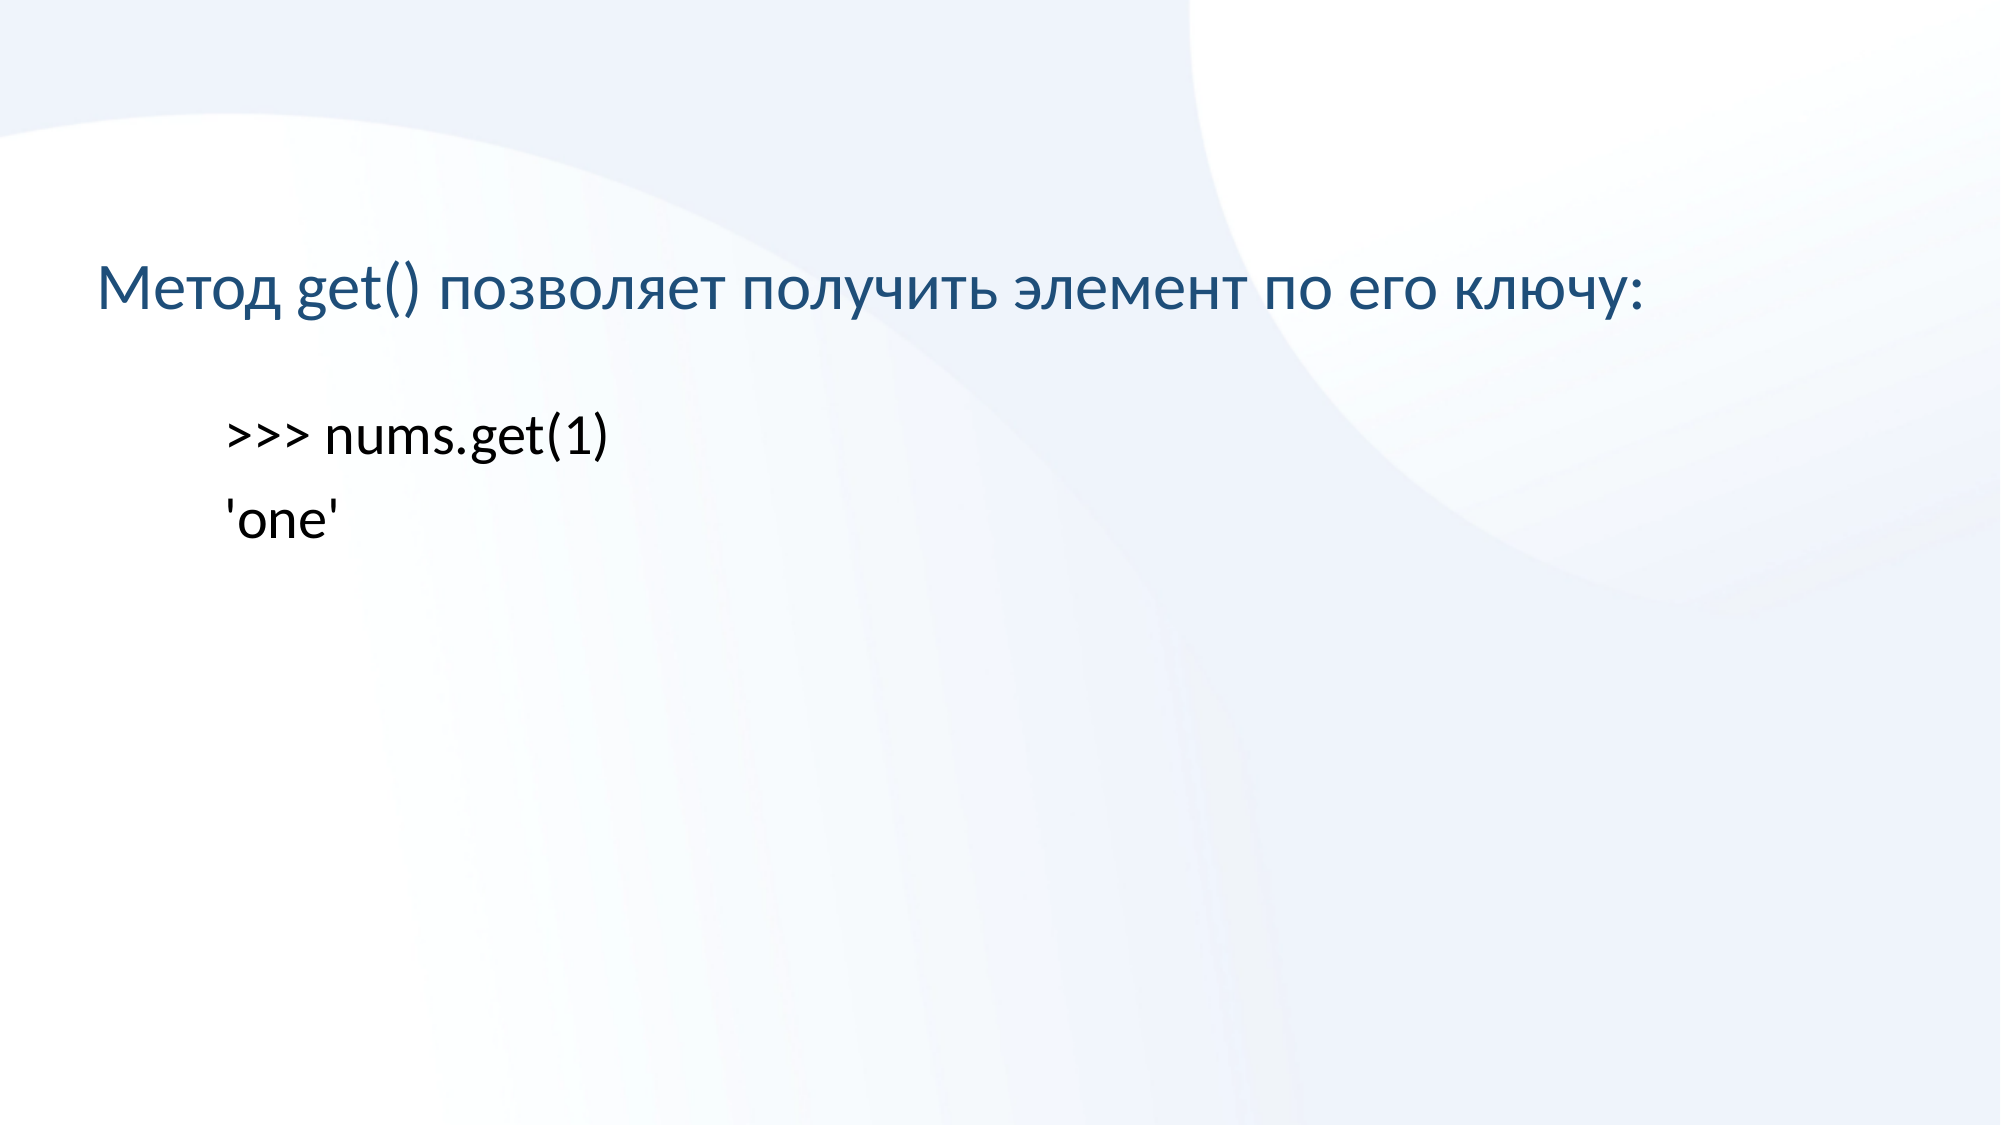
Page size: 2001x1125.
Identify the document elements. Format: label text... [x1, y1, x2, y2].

picture [0, 0, 2001, 1125]
title Метод get() позволяет получить элемент по его ключу: [81, 179, 1919, 397]
list >>> nums.get(1) 'one' [209, 396, 1113, 1125]
